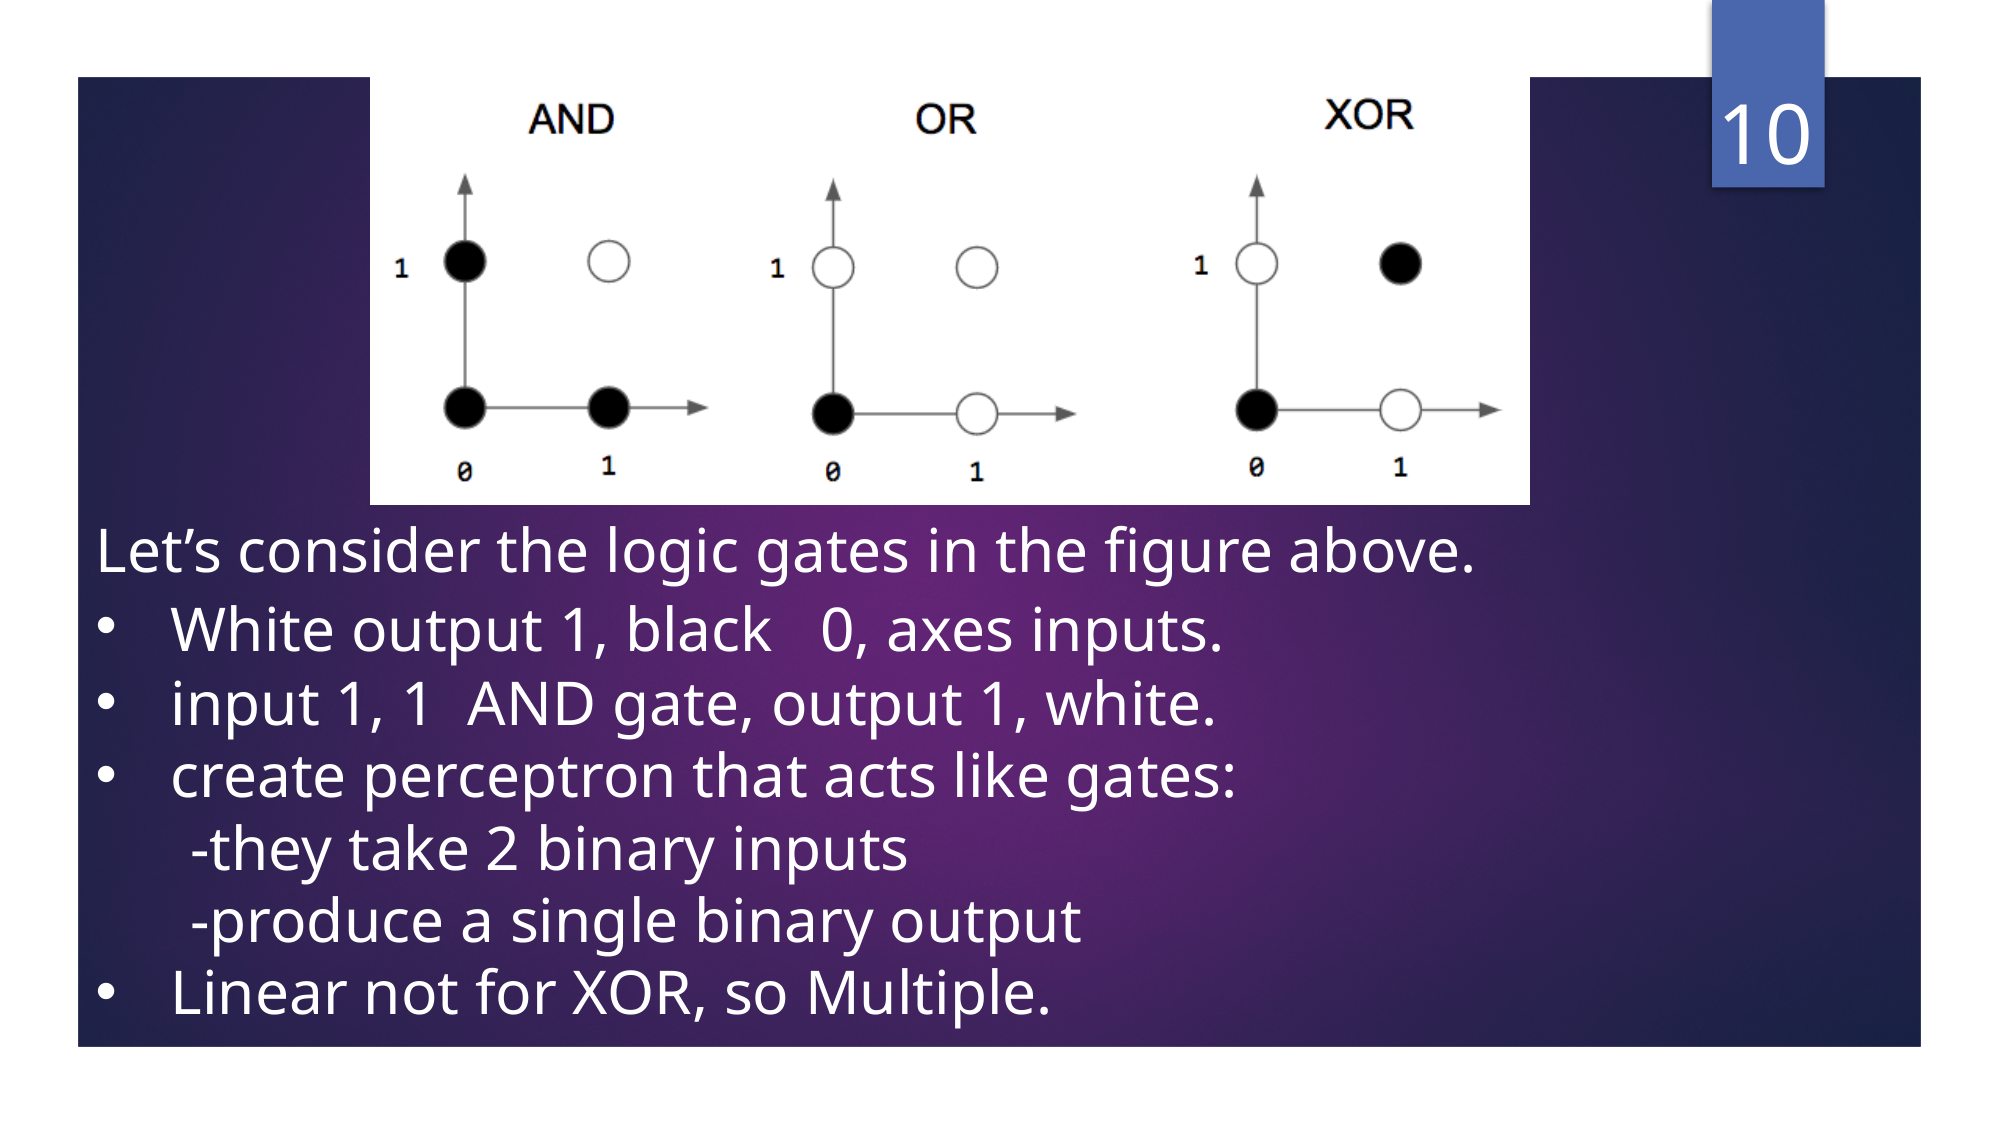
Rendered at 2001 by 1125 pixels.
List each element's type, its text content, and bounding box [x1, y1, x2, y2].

text_box Let’s consider the logic gates in the figure above. White output 1, black 0, axes inputs. input 1, 1 AND gate, output 1, white. create perceptron that acts like gates: -they take 2 binary inputs -produce a single binary output Linear not for XOR, so Multiple. [80, 504, 1919, 1035]
picture [370, 73, 1530, 506]
text_box 10 [1702, 73, 1832, 189]
